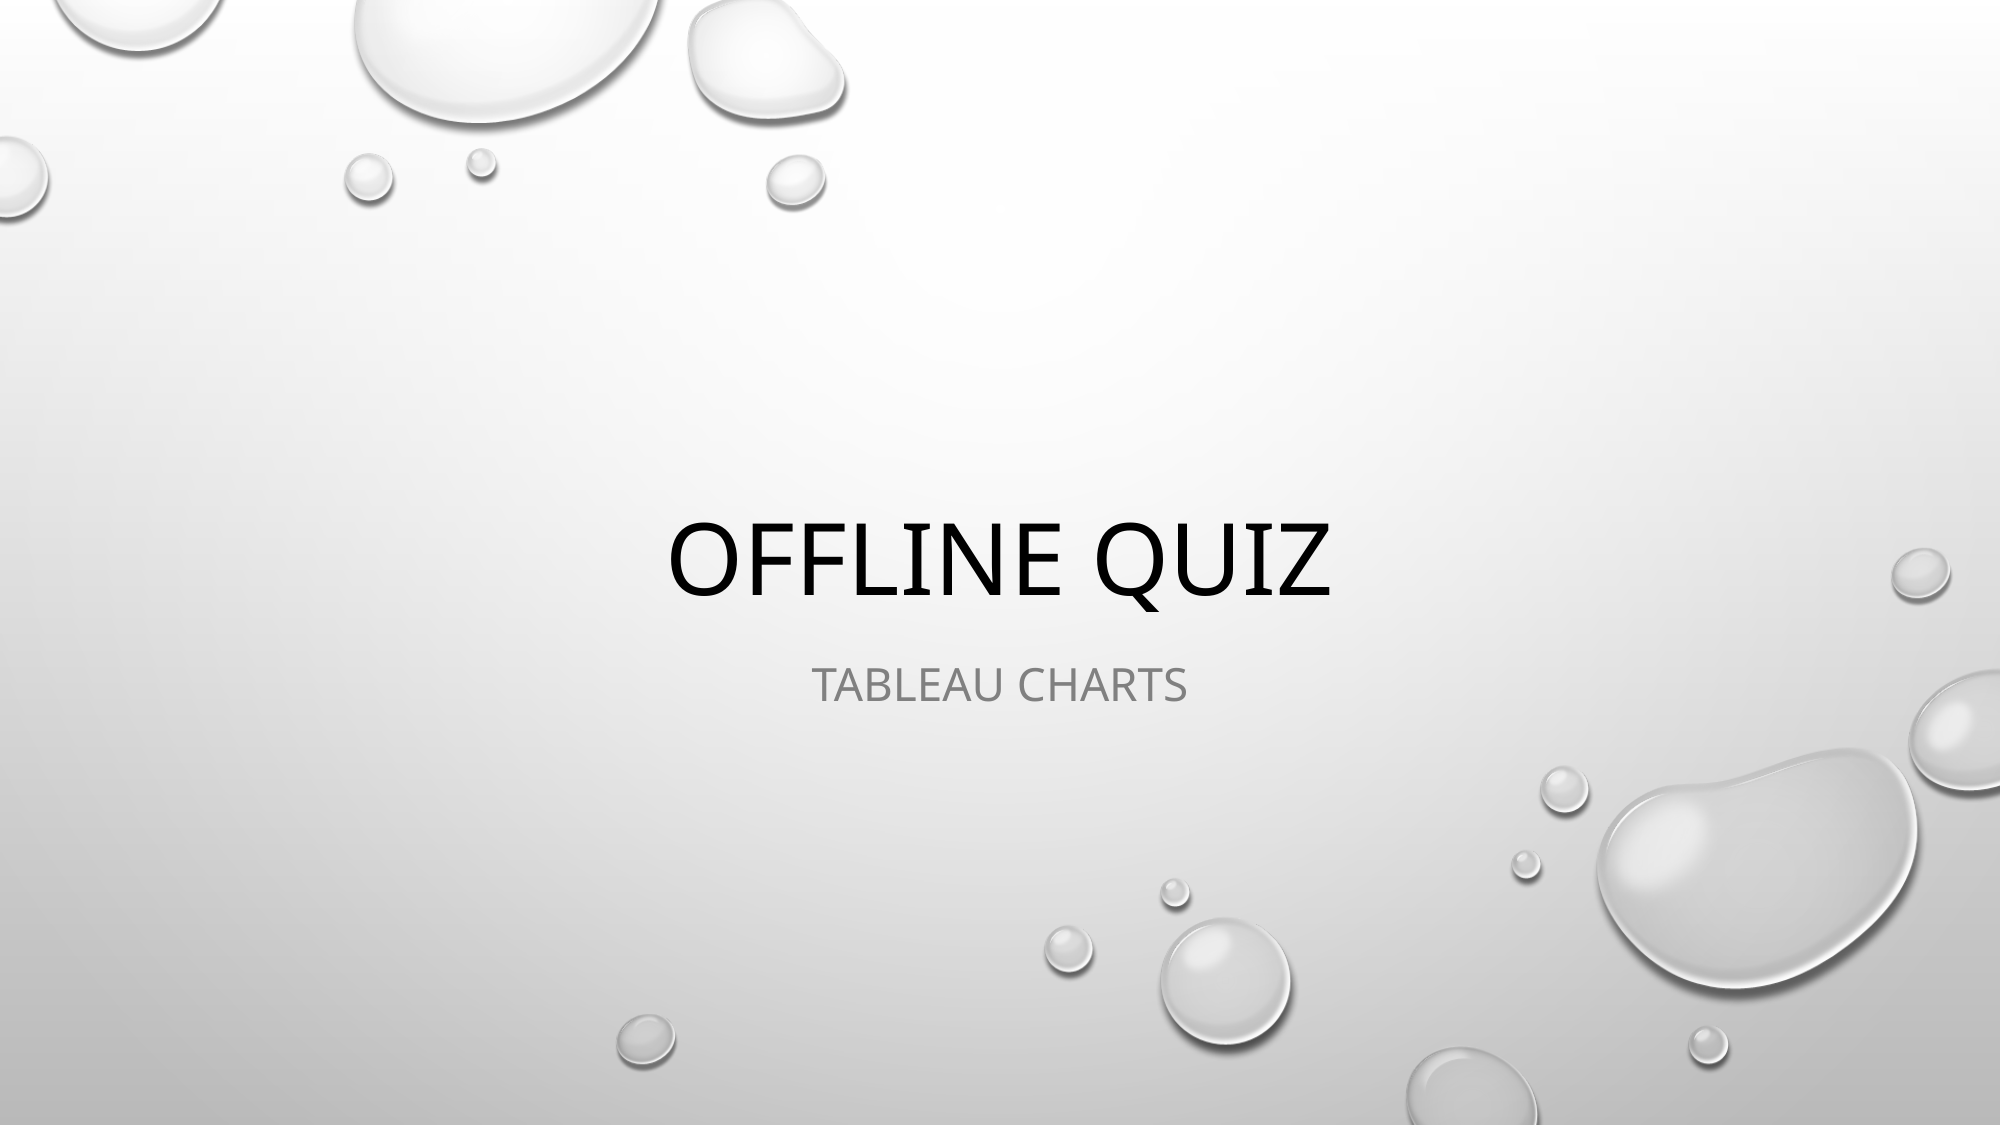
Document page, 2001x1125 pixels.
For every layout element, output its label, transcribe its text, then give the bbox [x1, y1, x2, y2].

picture [0, 0, 2000, 1125]
title Offline Quiz [287, 213, 1713, 625]
subtitle Tableau Charts [287, 637, 1713, 863]
